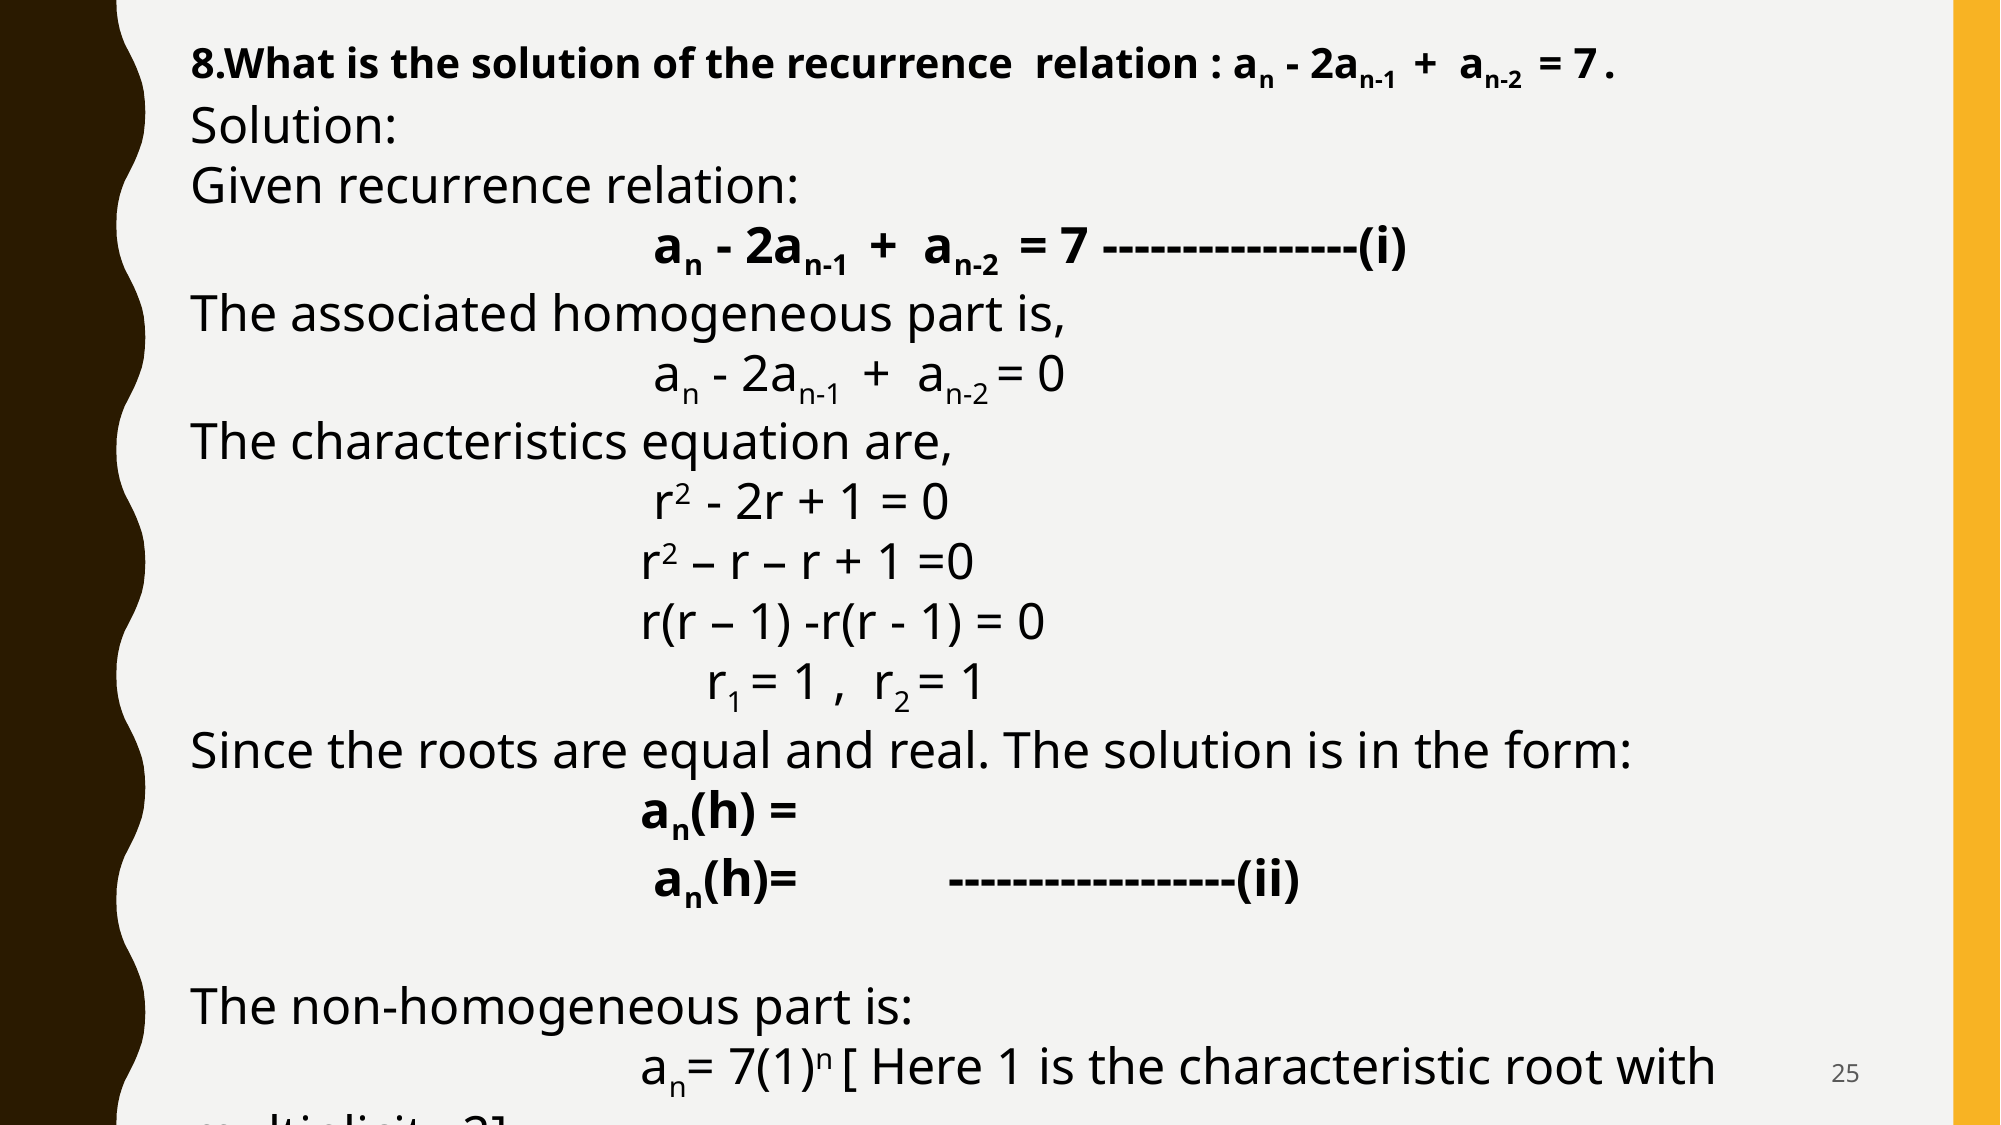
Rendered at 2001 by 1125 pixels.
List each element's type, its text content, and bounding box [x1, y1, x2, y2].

slide_number 25 [1412, 1045, 1875, 1103]
